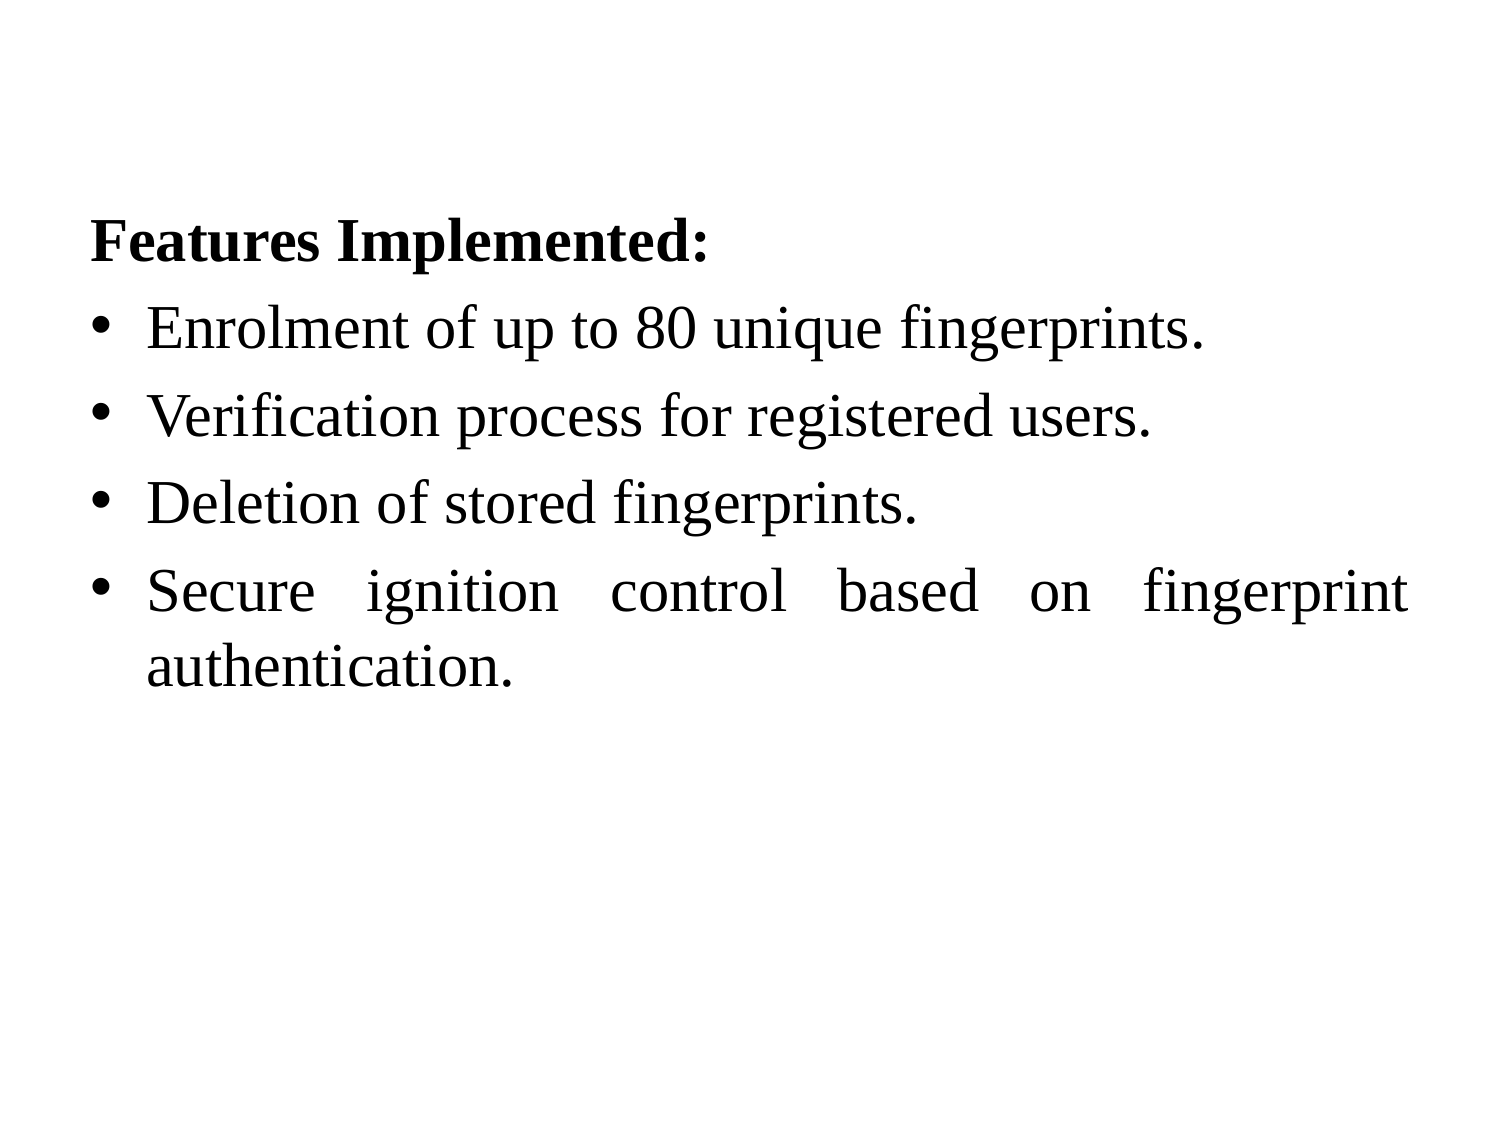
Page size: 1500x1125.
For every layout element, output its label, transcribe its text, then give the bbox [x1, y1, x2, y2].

list Features Implemented: Enrolment of up to 80 unique fingerprints. Verification process for registered users. Deletion of stored fingerprints. Secure ignition control based on fingerprint authentication. [75, 191, 1425, 934]
